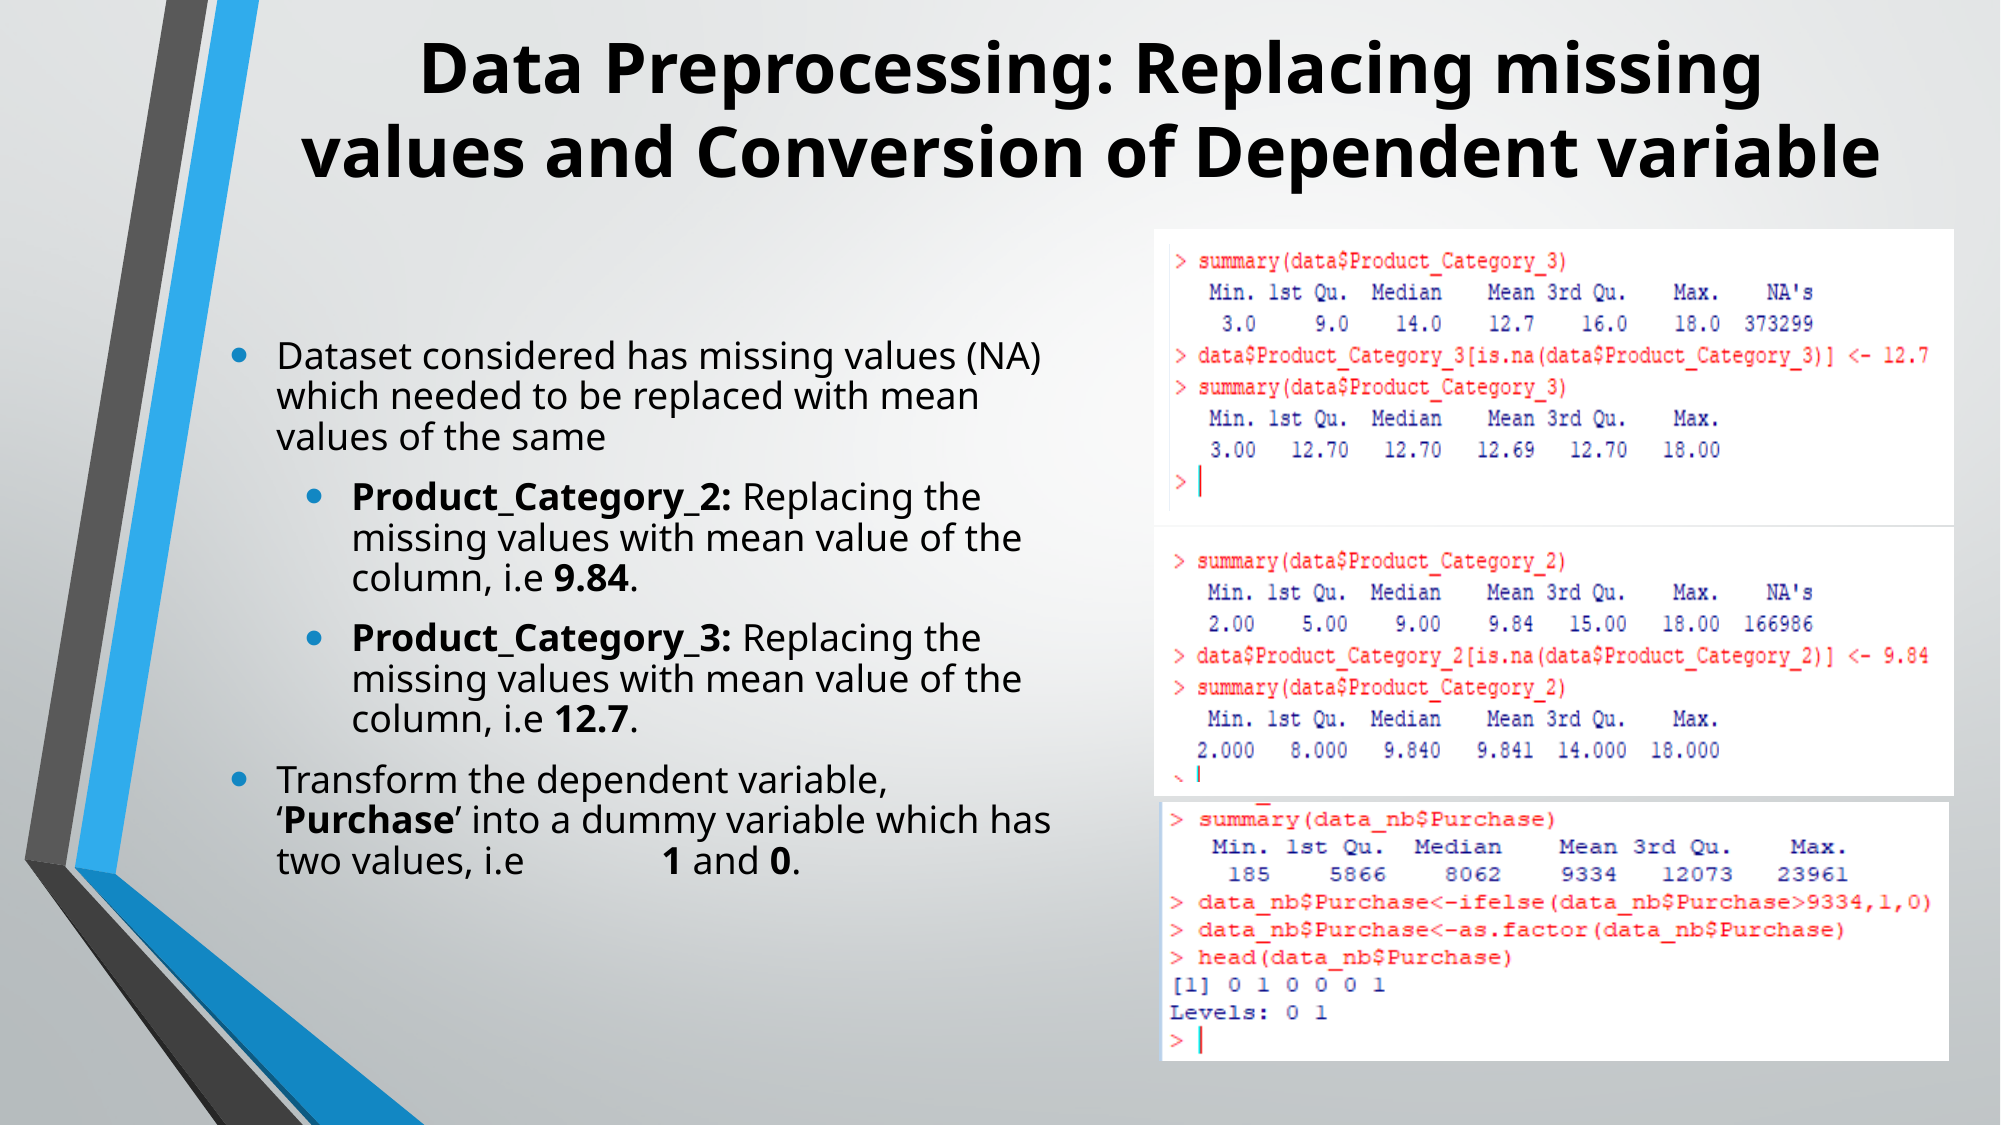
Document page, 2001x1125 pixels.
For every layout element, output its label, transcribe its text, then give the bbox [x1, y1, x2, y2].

picture [1168, 243, 1940, 511]
picture [1168, 541, 1940, 782]
list Dataset considered has missing values (NA) which needed to be replaced with mean values of the same Product_Category_2: Replacing the missing values with mean value of the column, i.e 9.84. Product_Category_3: Replacing the missing values with mean value of the column, i.e 12.7. Transform the dependent variable, ‘Purchase’ into a dummy variable which has two values, i.e 1 and 0. [214, 251, 1076, 1026]
title Data Preprocessing: Replacing missing values and Conversion of Dependent variable [285, 4, 1900, 211]
picture [1159, 801, 1949, 1062]
